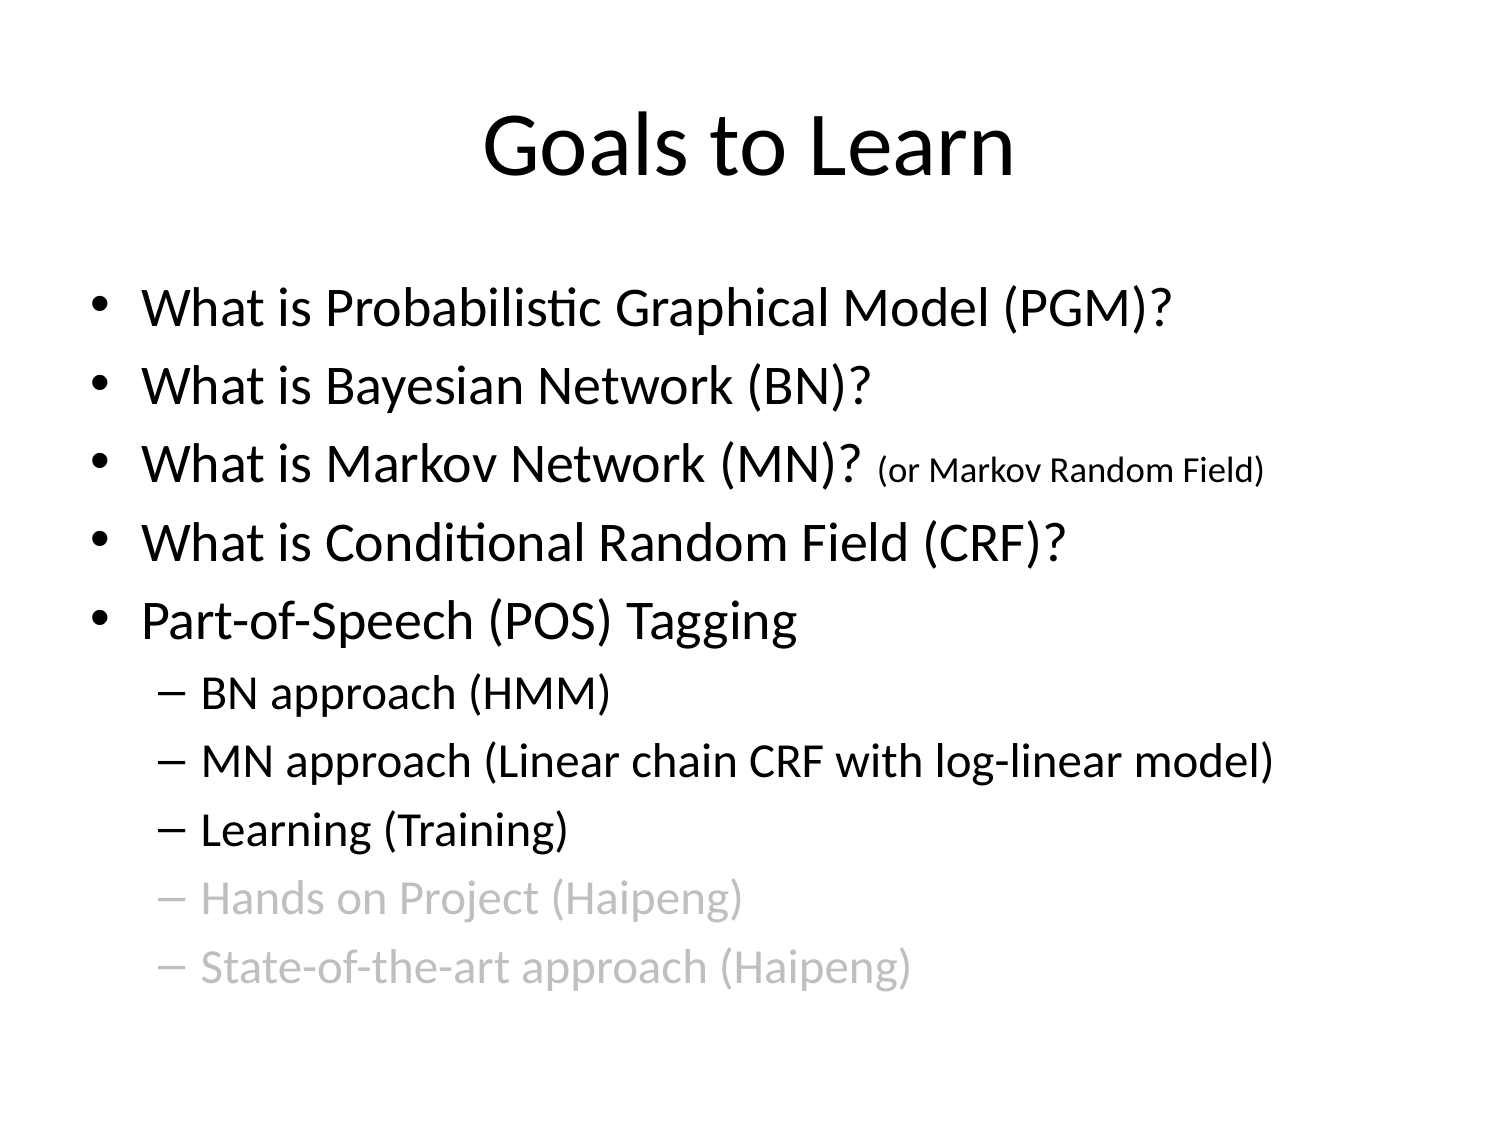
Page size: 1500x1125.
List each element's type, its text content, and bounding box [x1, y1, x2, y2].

title Goals to Learn [75, 45, 1425, 233]
list What is Probabilistic Graphical Model (PGM)? What is Bayesian Network (BN)? What is Markov Network (MN)? (or Markov Random Field) What is Conditional Random Field (CRF)? Part-of-Speech (POS) Tagging BN approach (HMM) MN approach (Linear chain CRF with log-linear model) Learning (Training) Hands on Project (Haipeng) State-of-the-art approach (Haipeng) [75, 262, 1425, 1005]
